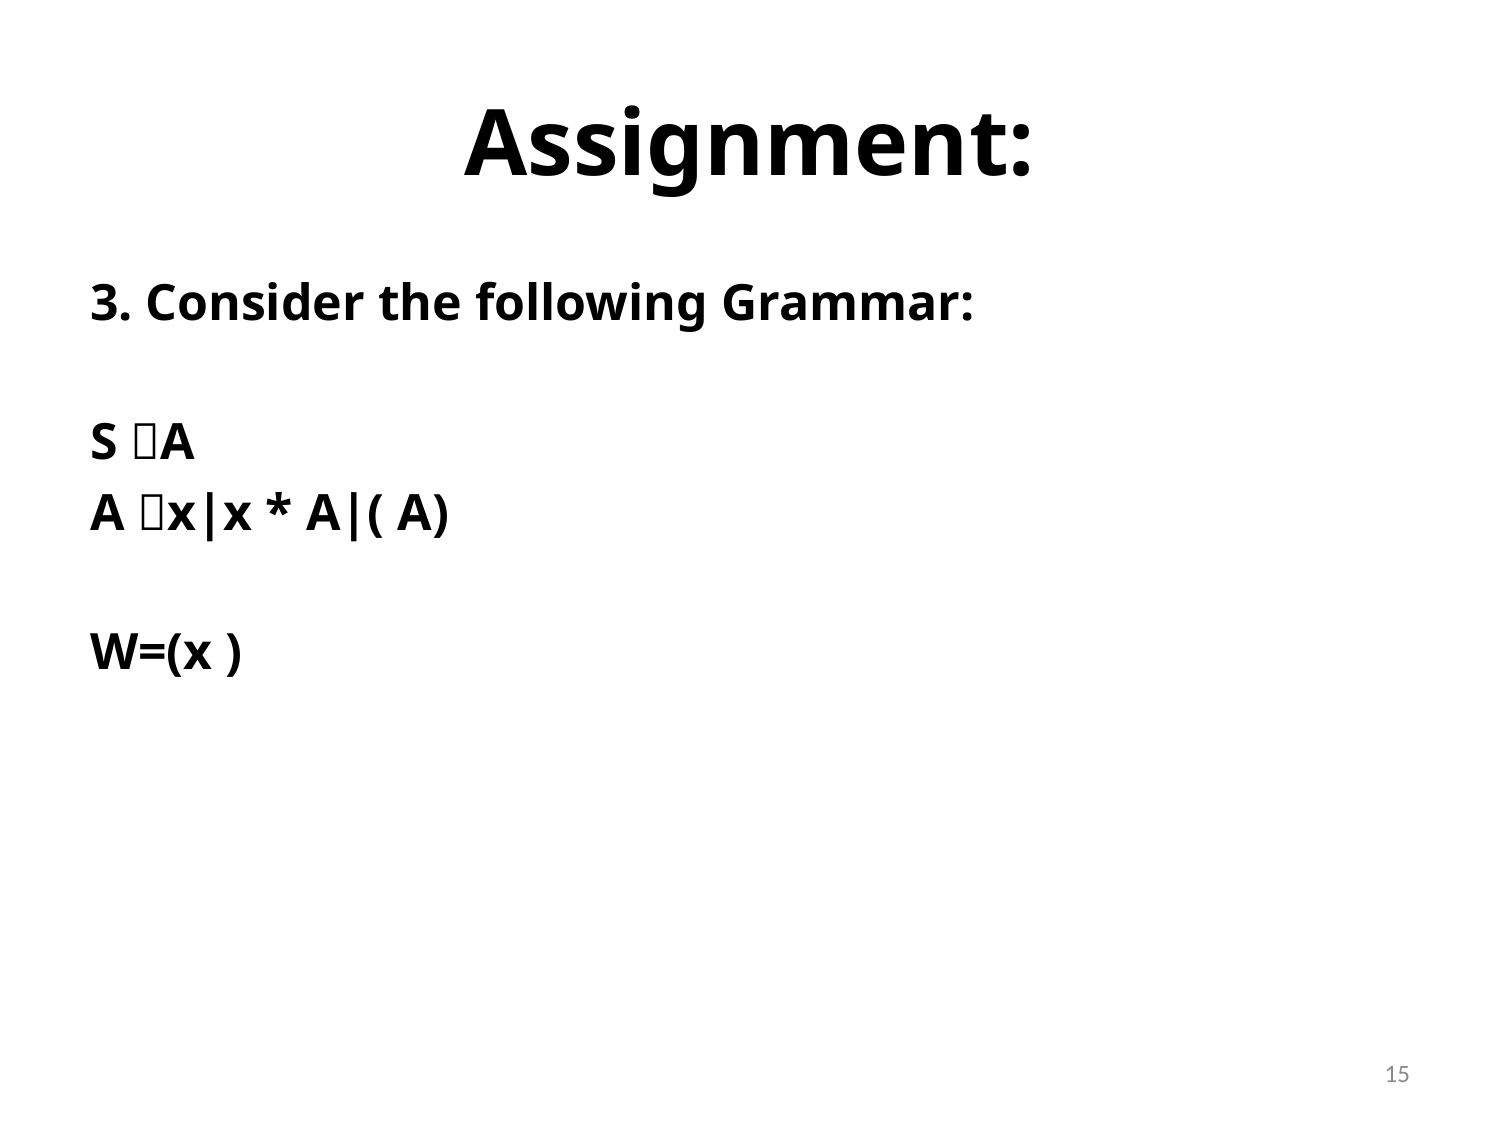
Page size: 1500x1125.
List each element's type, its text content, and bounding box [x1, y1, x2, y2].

list 3. Consider the following Grammar: S A A x|x * A|( A) W=(x ) [75, 262, 1425, 1005]
title Assignment: [75, 45, 1425, 233]
slide_number 15 [1074, 1042, 1425, 1103]
